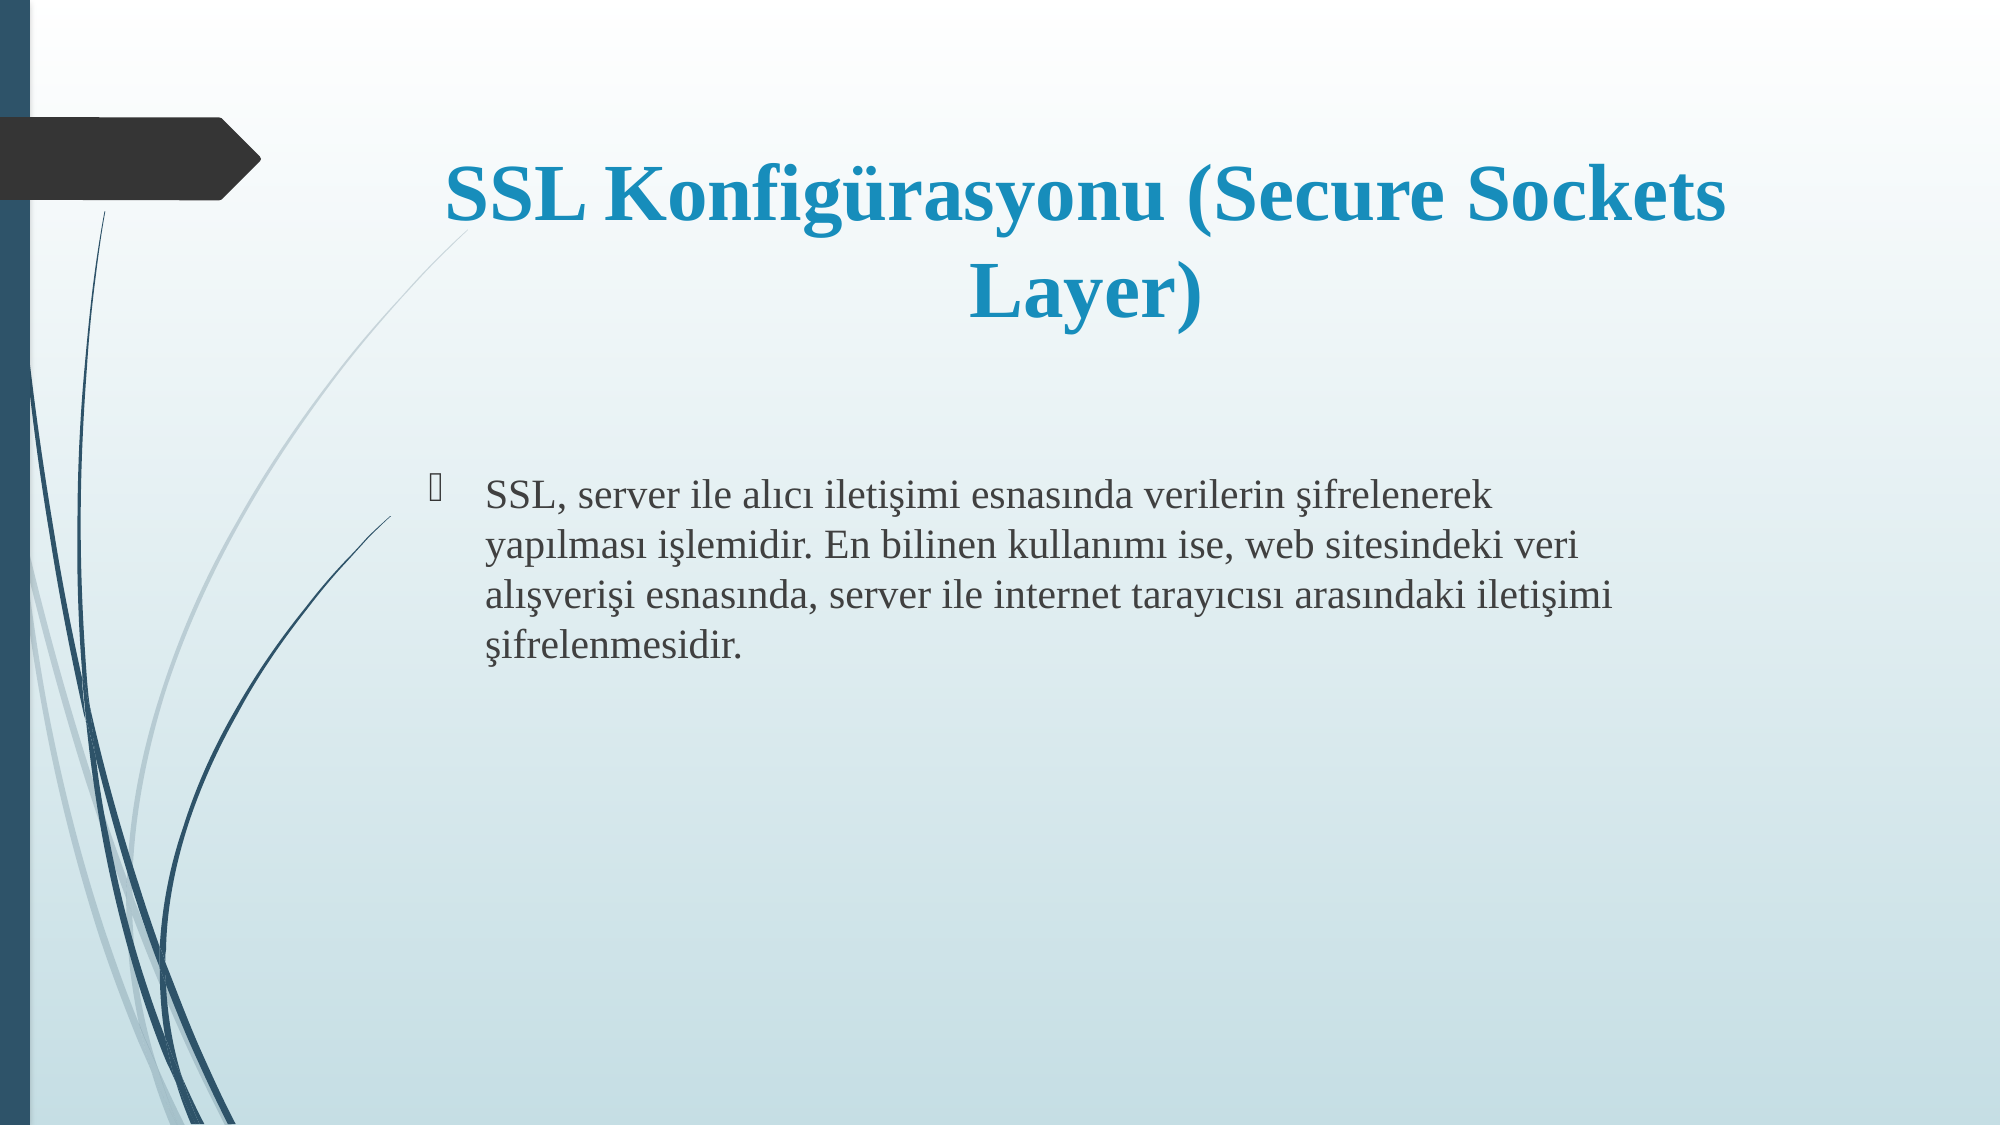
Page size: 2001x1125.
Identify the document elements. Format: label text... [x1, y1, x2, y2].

title SSL Konfigürasyonu (Secure Sockets Layer) [413, 131, 1760, 343]
list SSL, server ile alıcı iletişimi esnasında verilerin şifrelenerek yapılması işlemidir. En bilinen kullanımı ise, web sitesindeki veri alışverişi esnasında, server ile internet tarayıcısı arasındaki iletişimi şifrelenmesidir. [413, 459, 1651, 1079]
